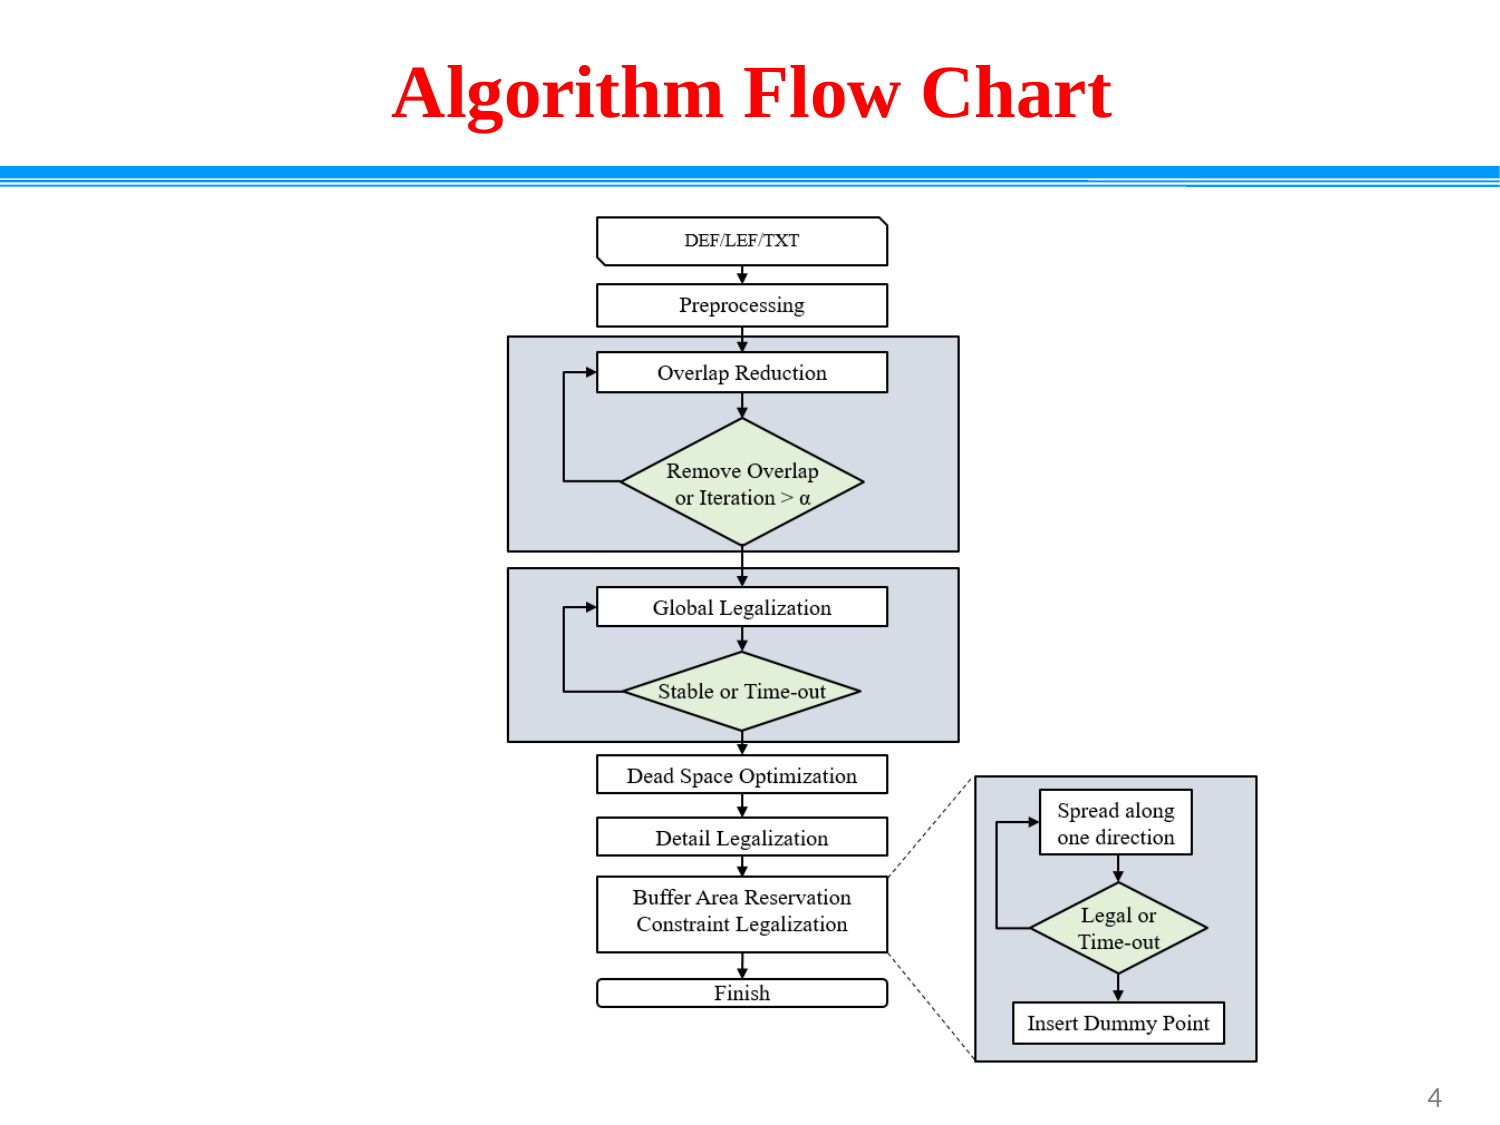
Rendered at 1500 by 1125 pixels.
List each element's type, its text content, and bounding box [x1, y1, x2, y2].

picture [498, 213, 1261, 1067]
title Algorithm Flow Chart [48, 37, 1456, 138]
